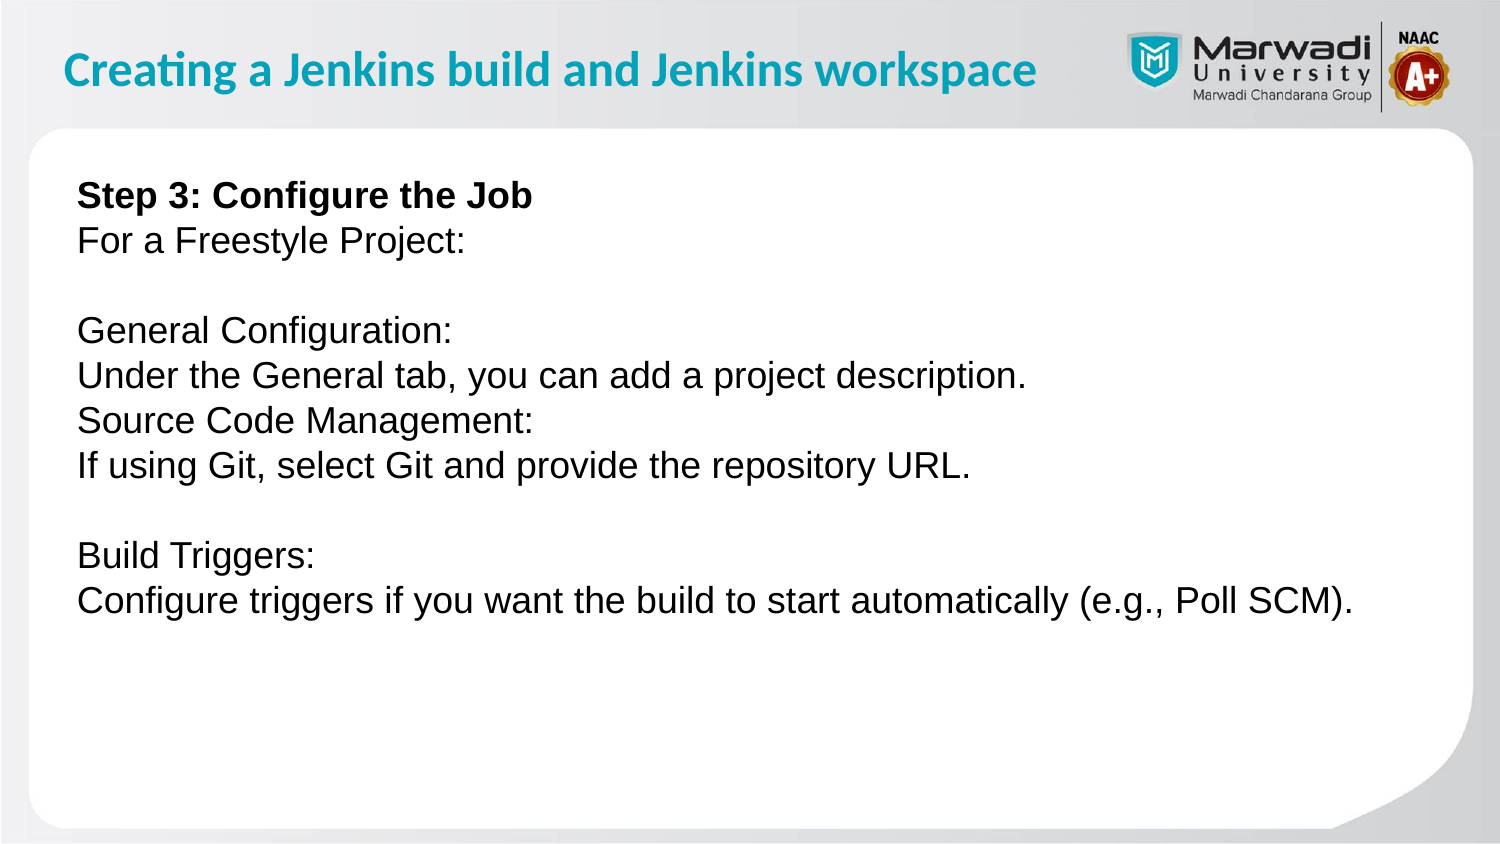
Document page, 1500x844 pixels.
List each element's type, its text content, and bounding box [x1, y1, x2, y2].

title Creating a Jenkins build and Jenkins workspace [62, 0, 1125, 138]
picture [0, 0, 1500, 844]
text_box Step 3: Configure the Job For a Freestyle Project: General Configuration: Under the General tab, you can add a project description. Source Code Management: If using Git, select Git and provide the repository URL. Build Triggers: Configure triggers if you want the build to start automatically (e.g., Poll SCM). [65, 159, 1379, 632]
